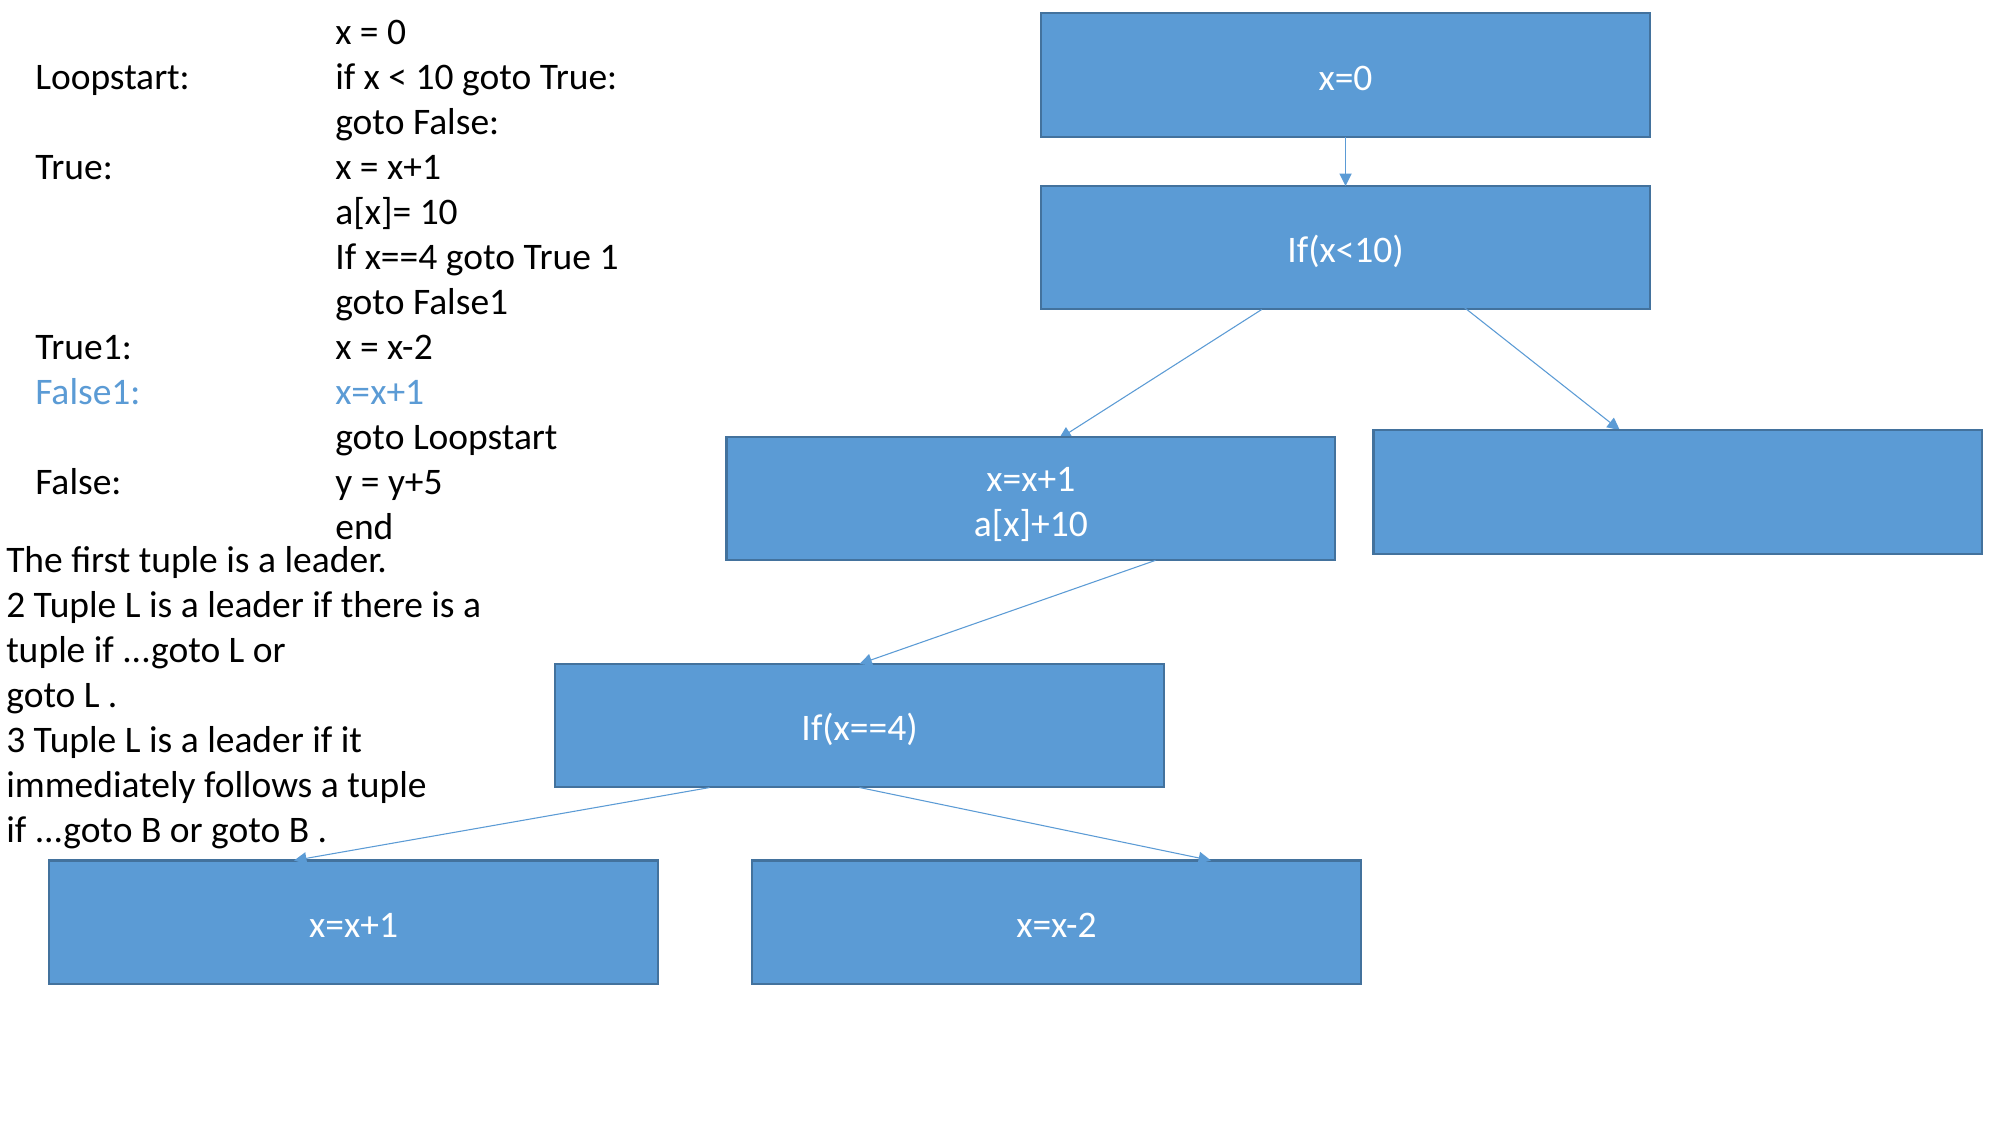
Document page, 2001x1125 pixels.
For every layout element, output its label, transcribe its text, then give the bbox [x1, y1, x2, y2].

text_box If(x==4) [554, 663, 1165, 788]
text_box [294, 787, 710, 861]
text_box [1058, 309, 1262, 439]
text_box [1463, 306, 1620, 431]
text_box x=x+1 a[x]+10 [725, 436, 1336, 561]
text_box x = 0 Loopstart: if x < 10 goto True: goto False: True: x = x+1 a[x]= 10 If x==4 goto True 1 goto False1 True1: x = x-2 False1: x=x+1 goto Loopstart False: y = y+5 end [20, 0, 1021, 555]
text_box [859, 560, 1156, 665]
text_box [859, 787, 1211, 861]
text_box The first tuple is a leader. 2 Tuple L is a leader if there is a tuple if ...goto L or goto L . 3 Tuple L is a leader if it immediately follows a tuple if ...goto B or goto B . [0, 527, 547, 857]
text_box If(x<10) [1040, 185, 1651, 310]
text_box x=0 [1040, 12, 1651, 138]
text_box x=x+1 [48, 859, 659, 985]
text_box [1372, 429, 1983, 555]
text_box x=x-2 [751, 859, 1362, 985]
